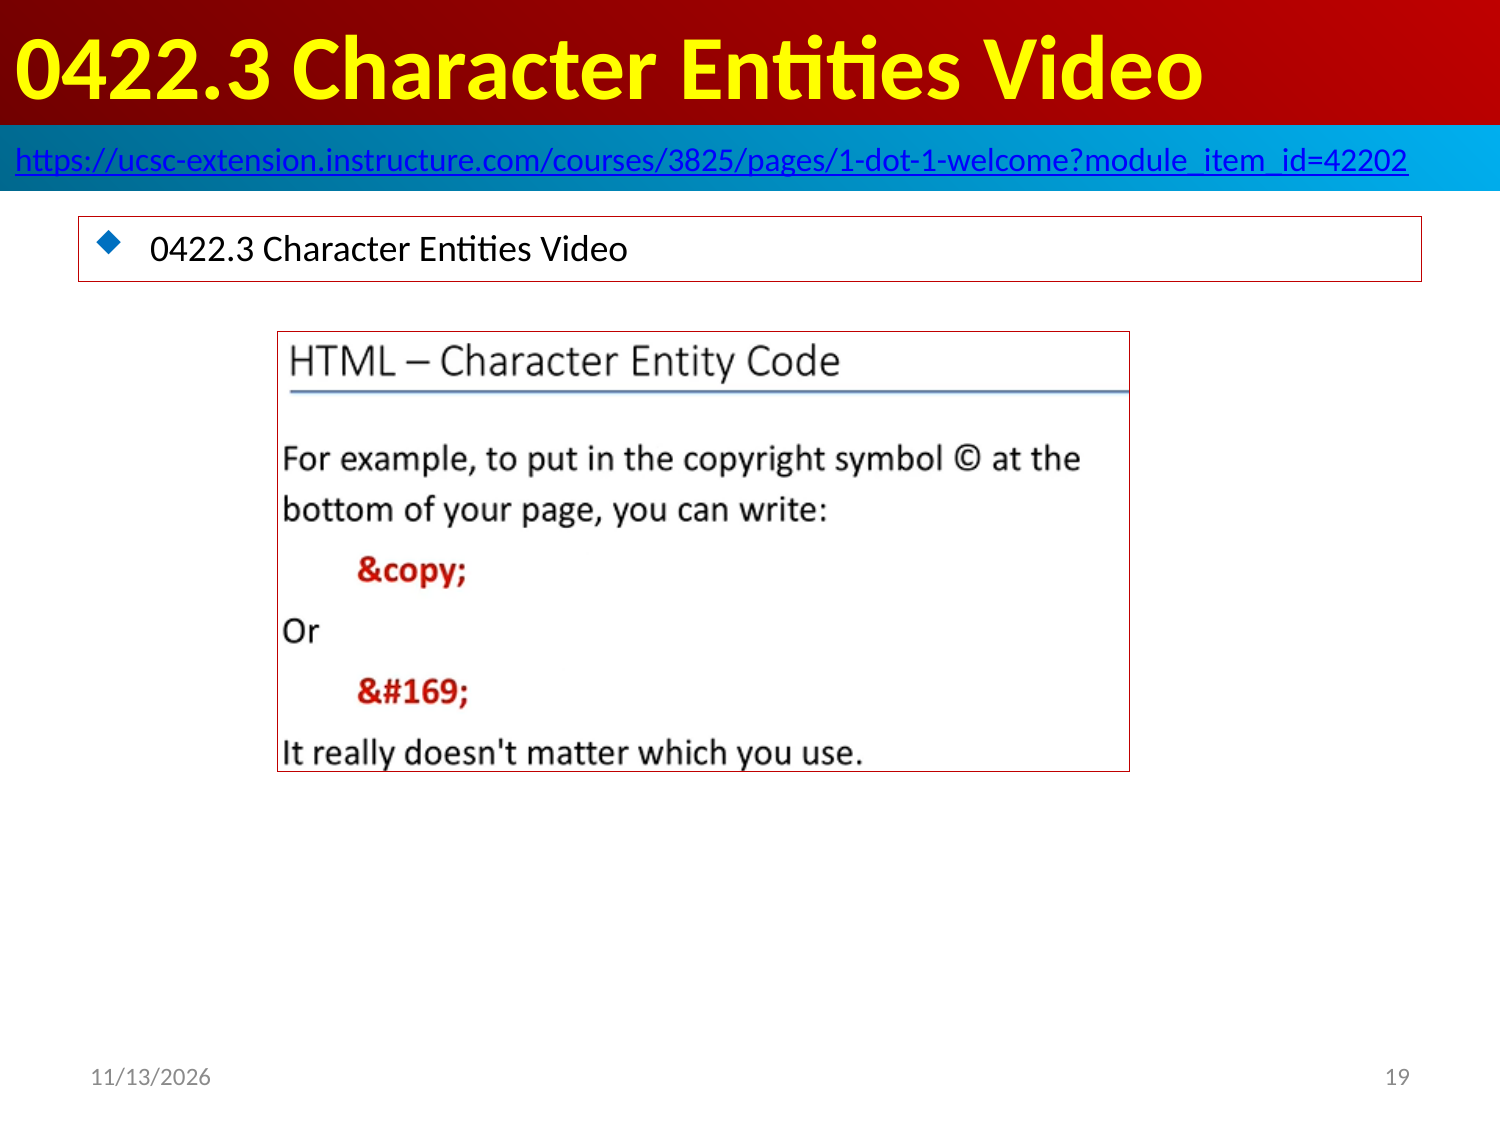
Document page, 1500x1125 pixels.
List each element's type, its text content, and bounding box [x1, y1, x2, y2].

picture [277, 330, 1130, 772]
title 0422.3 Character Entities Video [0, 0, 1500, 125]
text_box https://ucsc-extension.instructure.com/courses/3825/pages/1-dot-1-welcome?module_item_id=42202 [0, 125, 1500, 191]
subtitle 0422.3 Character Entities Video [78, 216, 1422, 282]
slide_number 19 [1074, 1042, 1425, 1109]
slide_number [75, 1042, 425, 1109]
